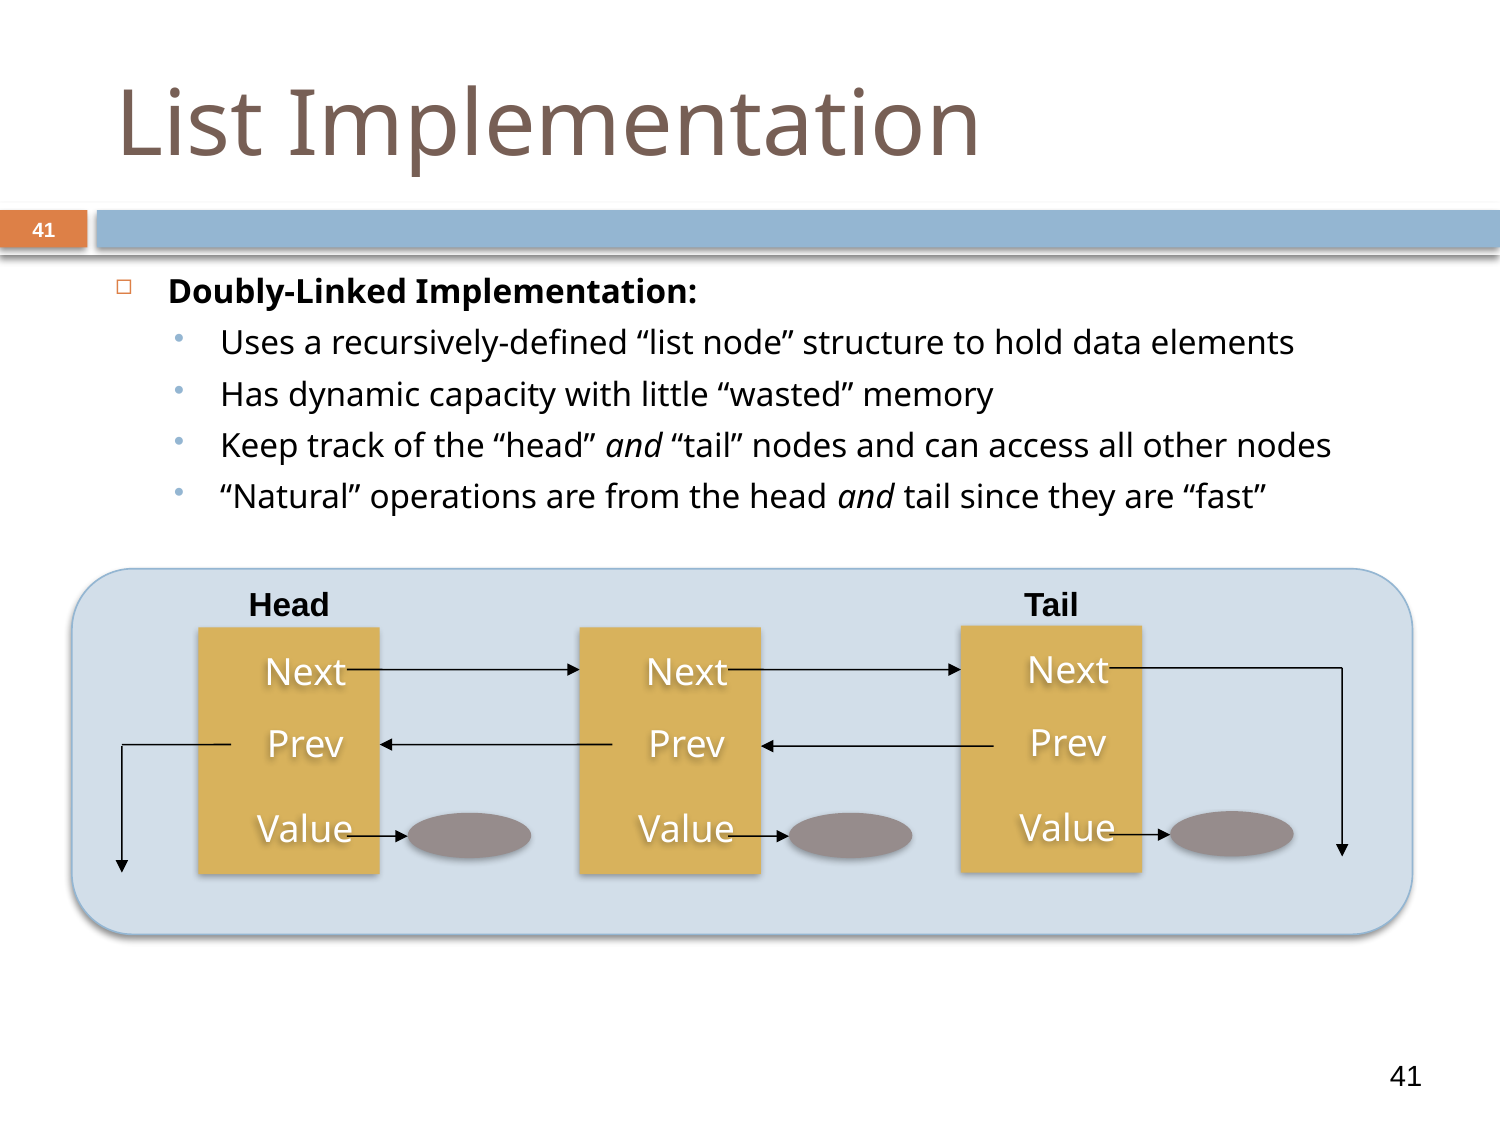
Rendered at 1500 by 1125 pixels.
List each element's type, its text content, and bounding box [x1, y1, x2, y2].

slide_number 41 [0, 208, 88, 249]
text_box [121, 575, 1343, 875]
title List Implementation [100, 37, 1438, 200]
text_box [70, 567, 1414, 936]
list Doubly-Linked Implementation: Uses a recursively-defined “list node” structure to hold data elements Has dynamic capacity with little “wasted” memory Keep track of the “head” and “tail” nodes and can access all other nodes “Natural” operations are from the head and tail since they are “fast” [100, 262, 1438, 1000]
